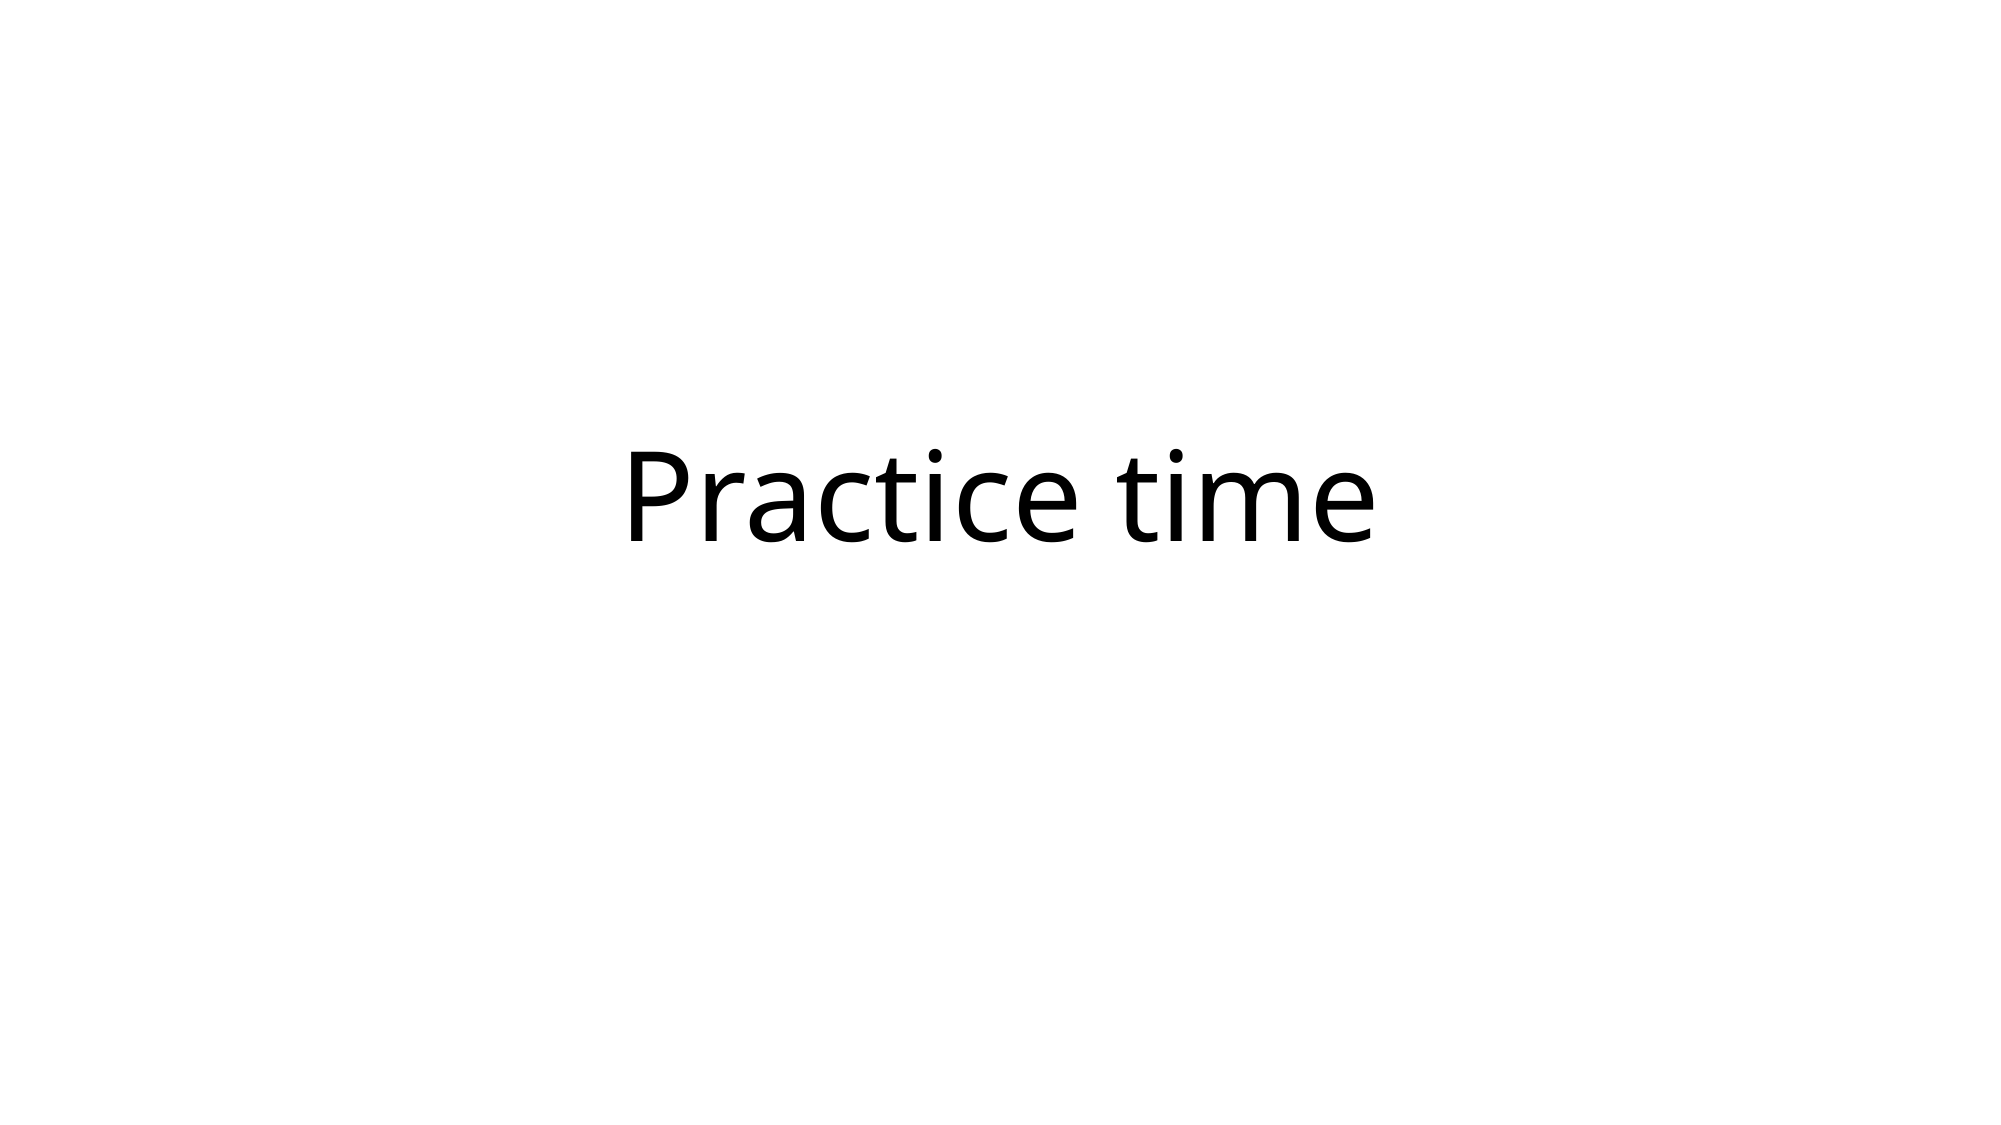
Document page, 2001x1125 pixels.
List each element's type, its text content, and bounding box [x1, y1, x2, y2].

title Practice time [249, 184, 1750, 576]
